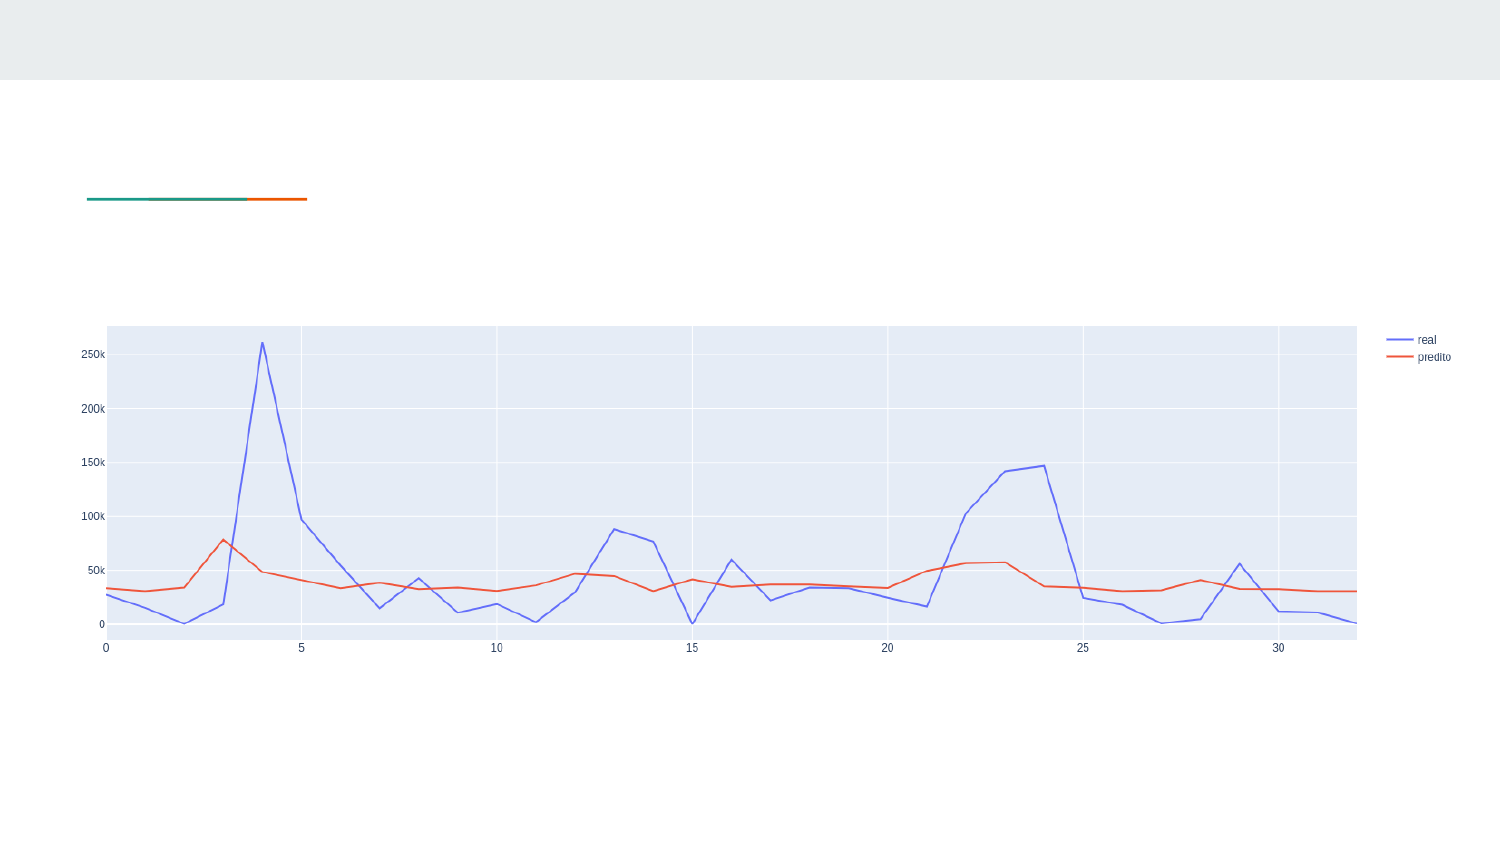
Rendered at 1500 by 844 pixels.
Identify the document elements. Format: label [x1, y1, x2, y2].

picture [33, 235, 1468, 713]
